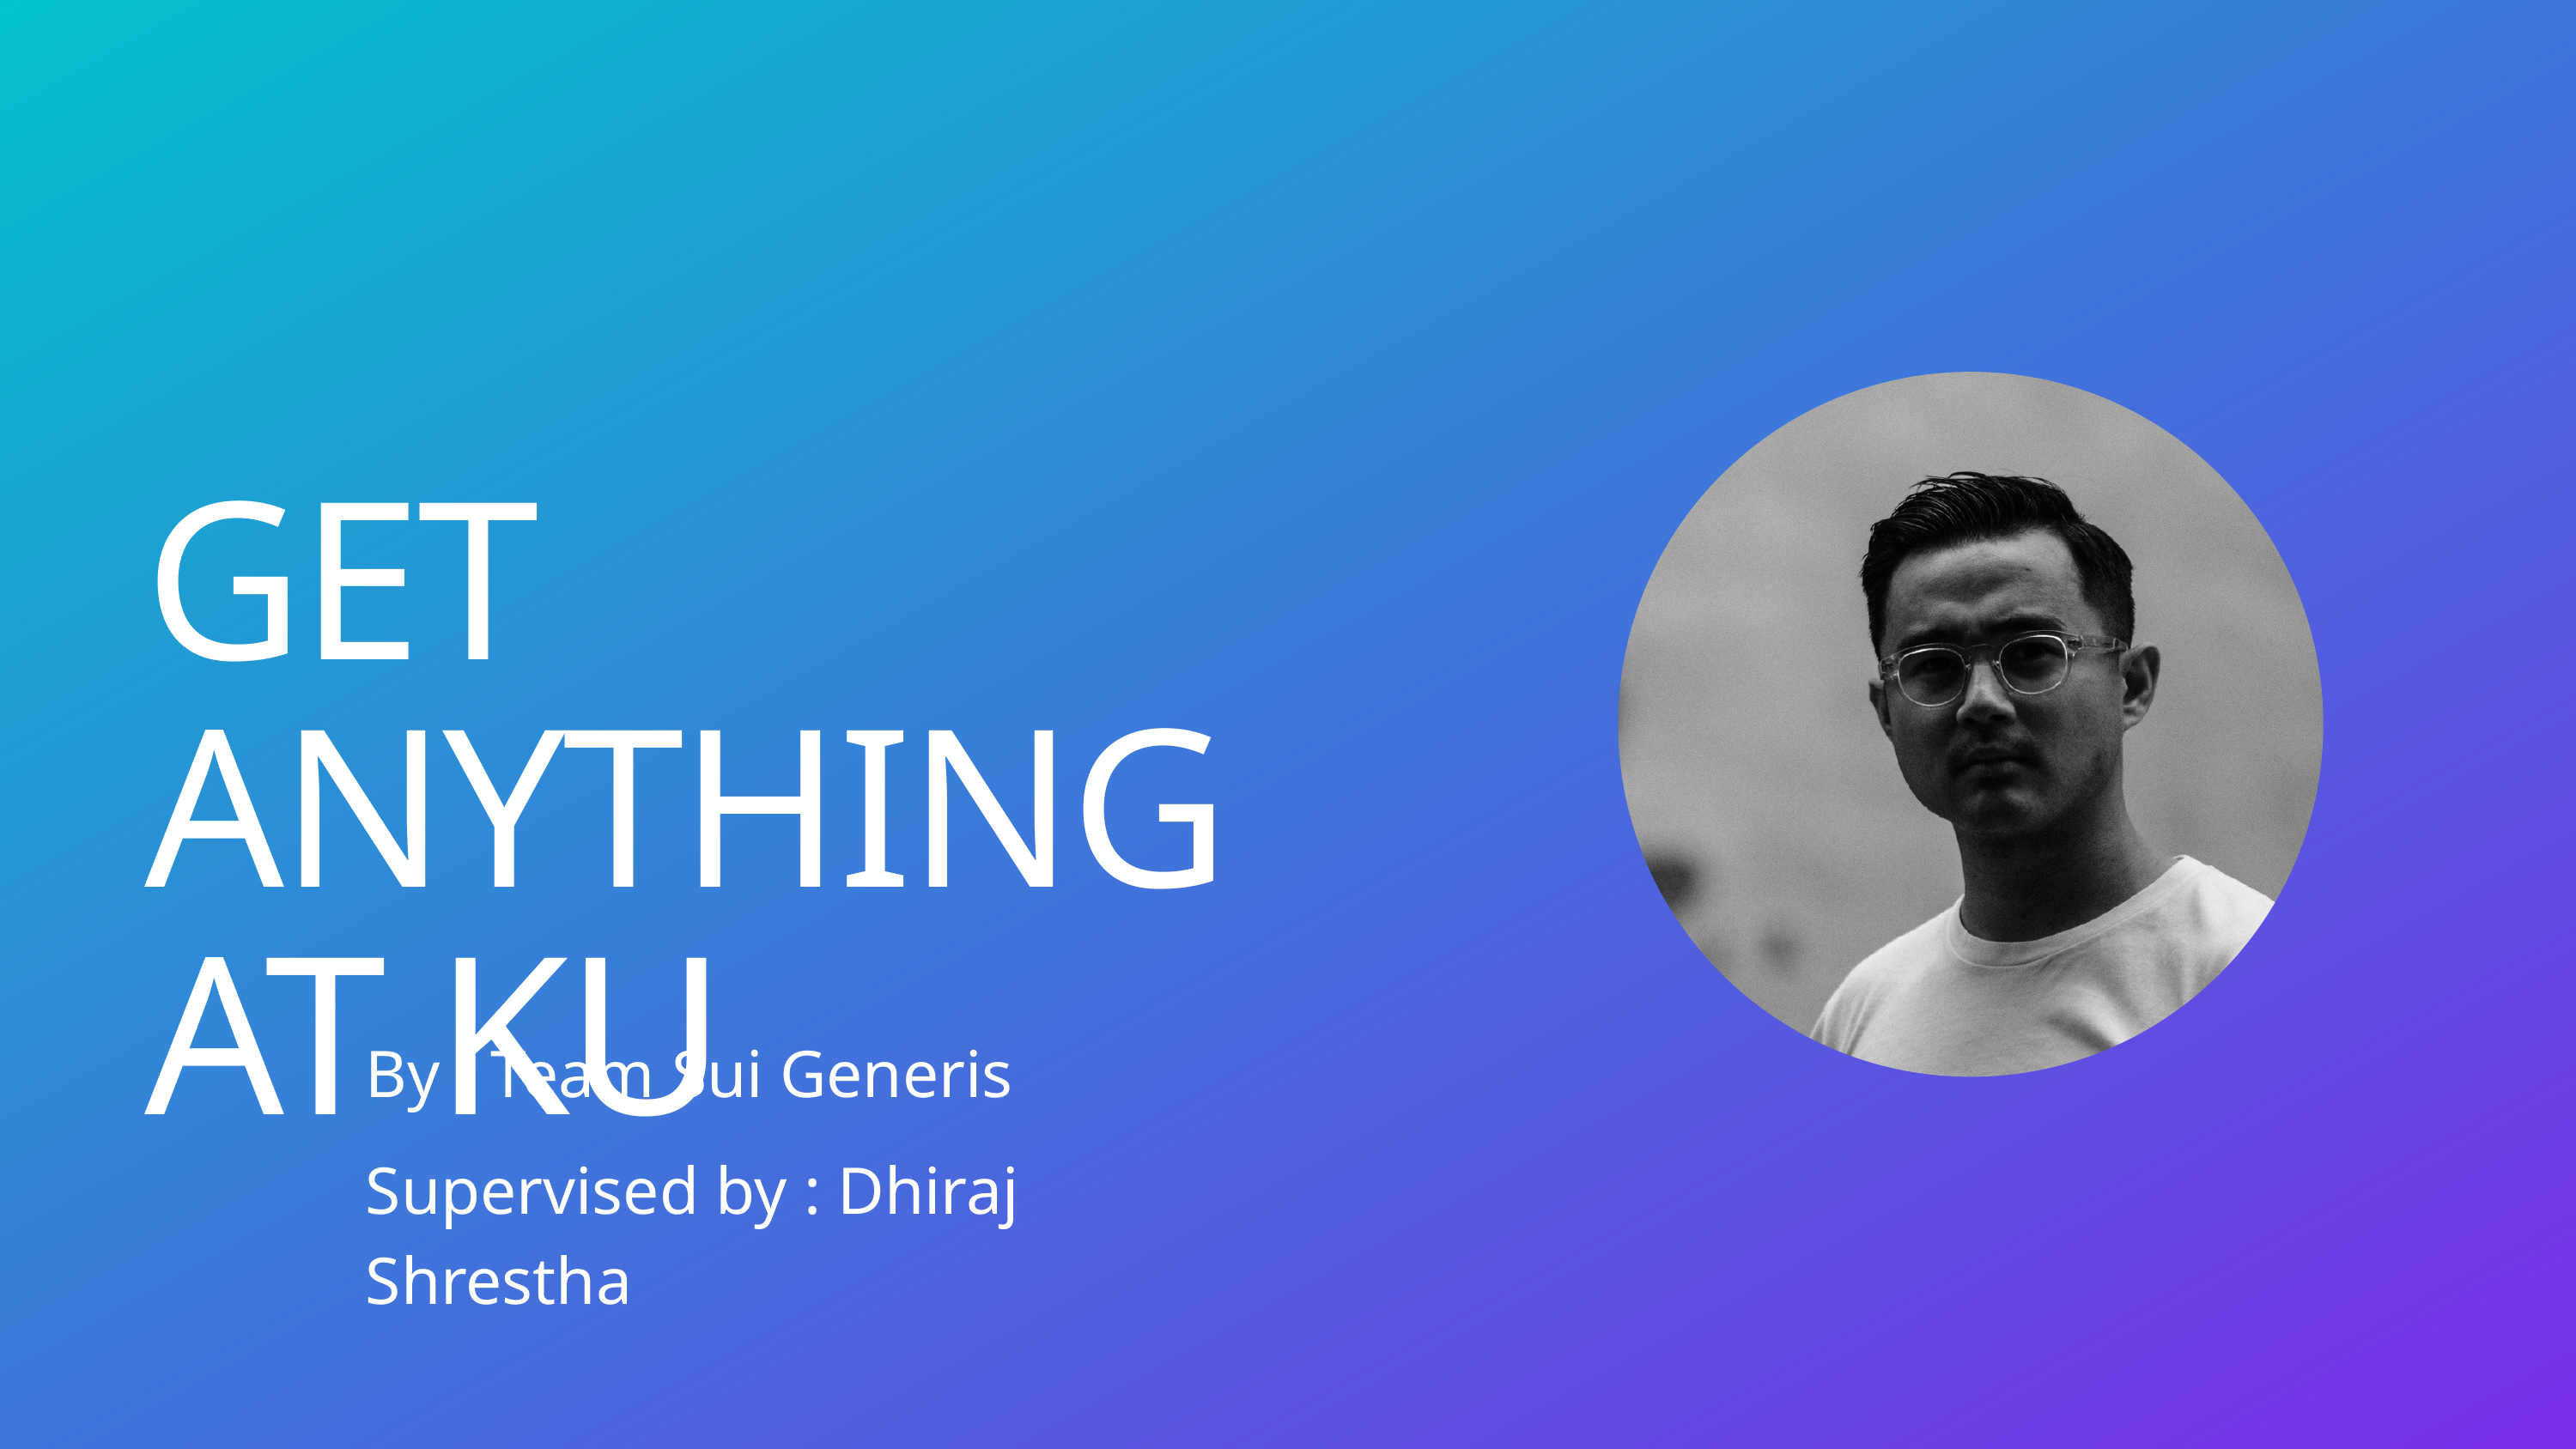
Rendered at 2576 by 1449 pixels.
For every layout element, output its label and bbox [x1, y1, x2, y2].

picture [0, 0, 2576, 1449]
text_box [1618, 371, 2324, 1077]
